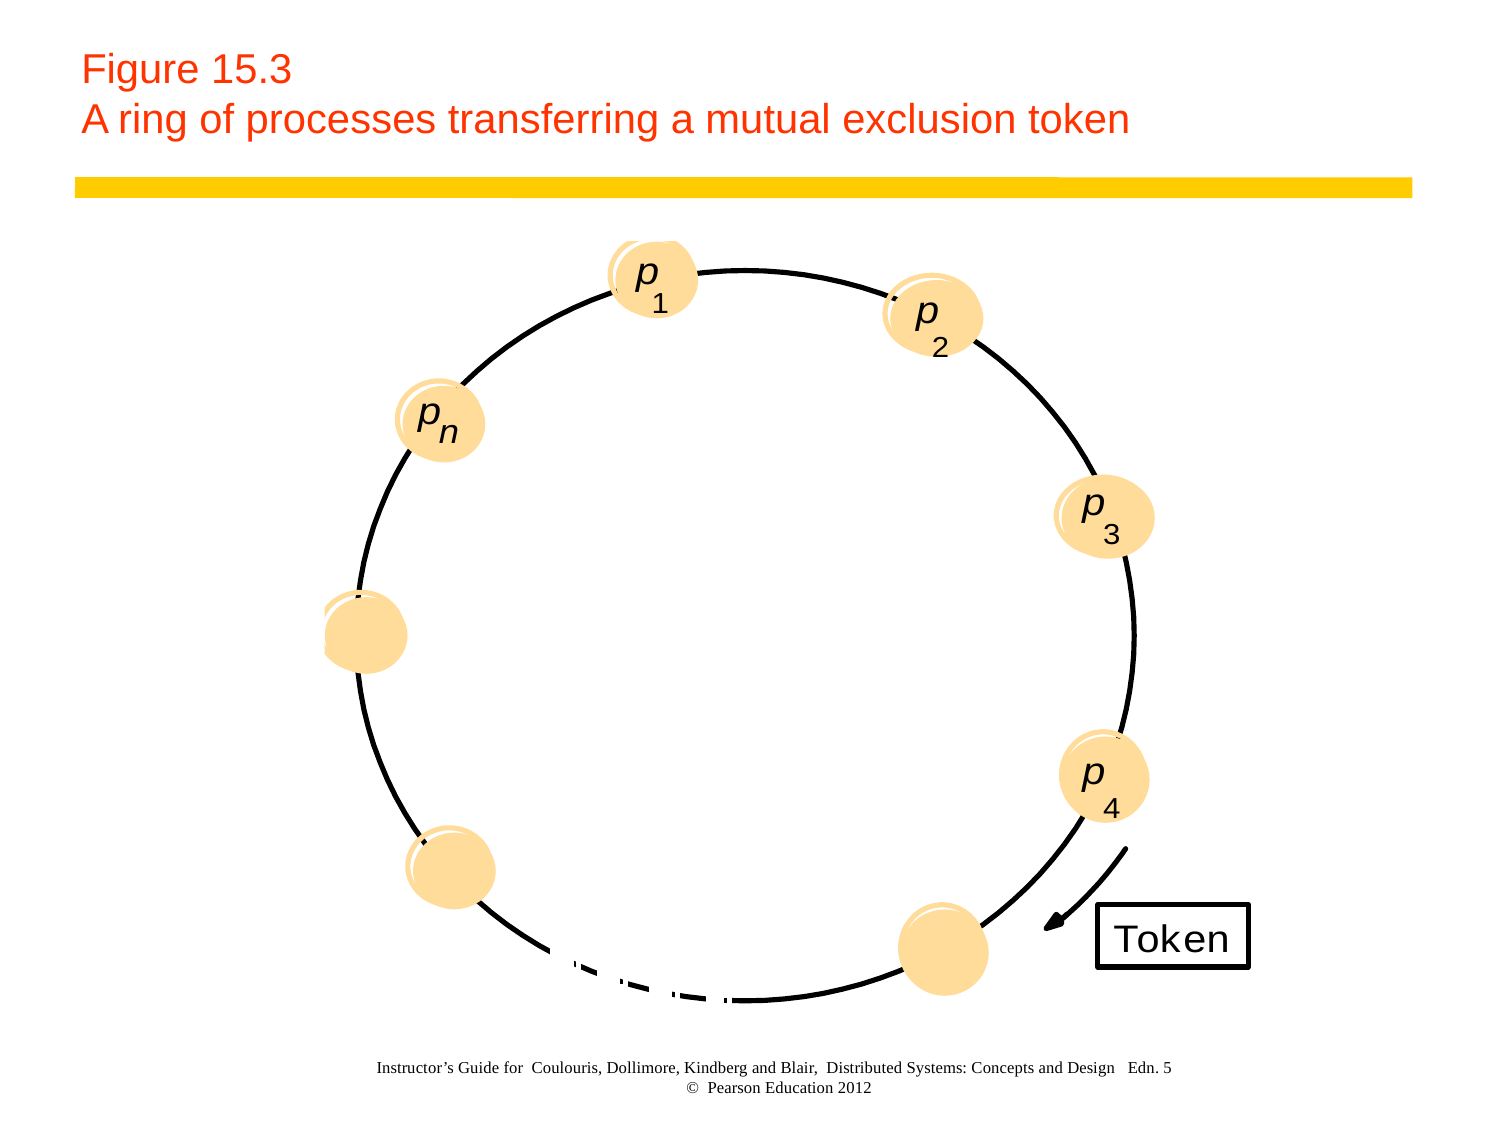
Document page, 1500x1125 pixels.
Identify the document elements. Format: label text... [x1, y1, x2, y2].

title Figure 15.3 A ring of processes transferring a mutual exclusion token [65, 0, 1413, 151]
text_box Instructor’s Guide for Coulouris, Dollimore, Kindberg and Blair, Distributed Systems: Concepts and Design Edn. 5 © Pearson Education 2012 [325, 1038, 1238, 1097]
picture [324, 241, 1254, 1025]
